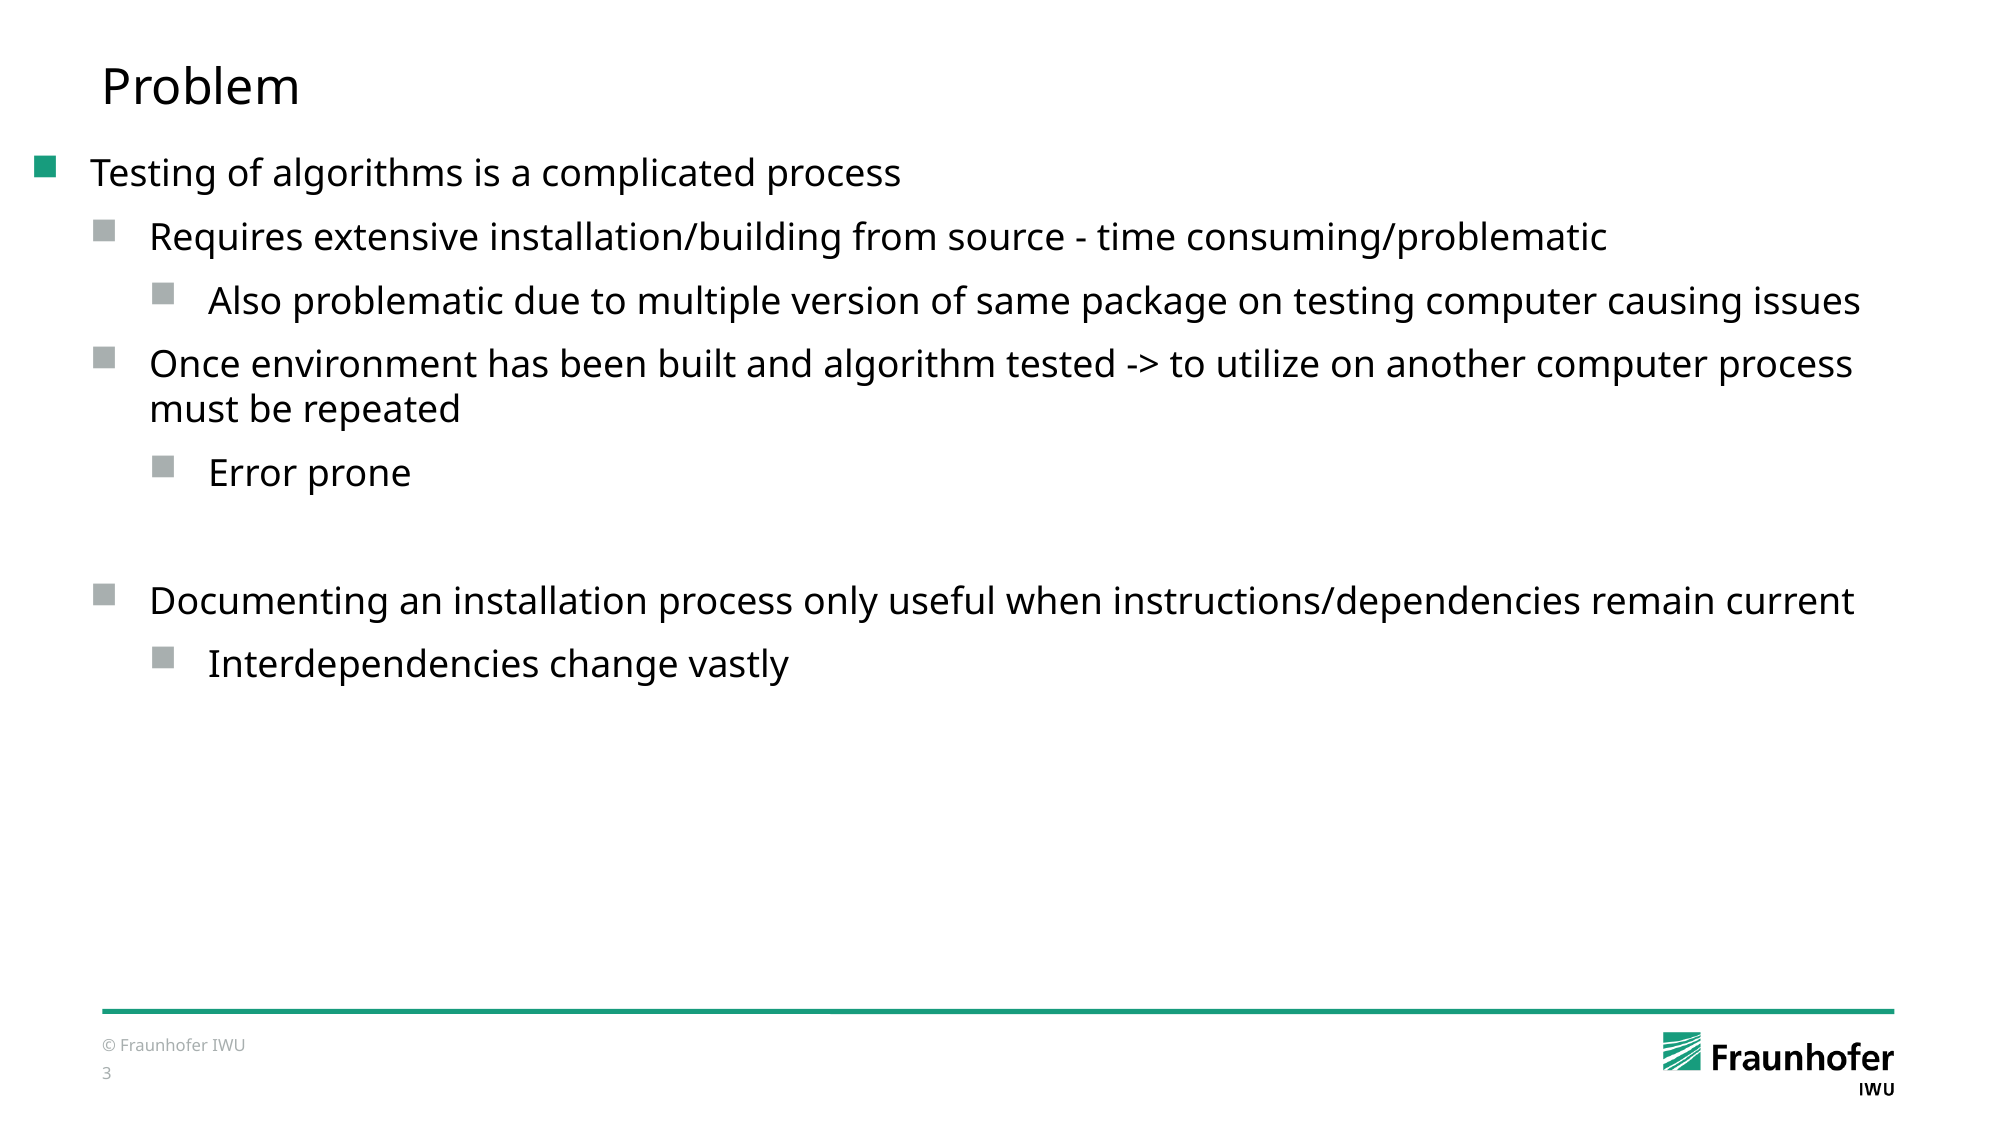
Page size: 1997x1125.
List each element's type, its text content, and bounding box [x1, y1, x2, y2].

text_box Testing of algorithms is a complicated process Requires extensive installation/building from source - time consuming/problematic Also problematic due to multiple version of same package on testing computer causing issues Once environment has been built and algorithm tested -> to utilize on another computer process must be repeated Error prone Documenting an installation process only useful when instructions/dependencies remain current Interdependencies change vastly [31, 149, 1932, 965]
picture [1661, 1030, 1895, 1097]
text_box Problem [101, 54, 1894, 116]
